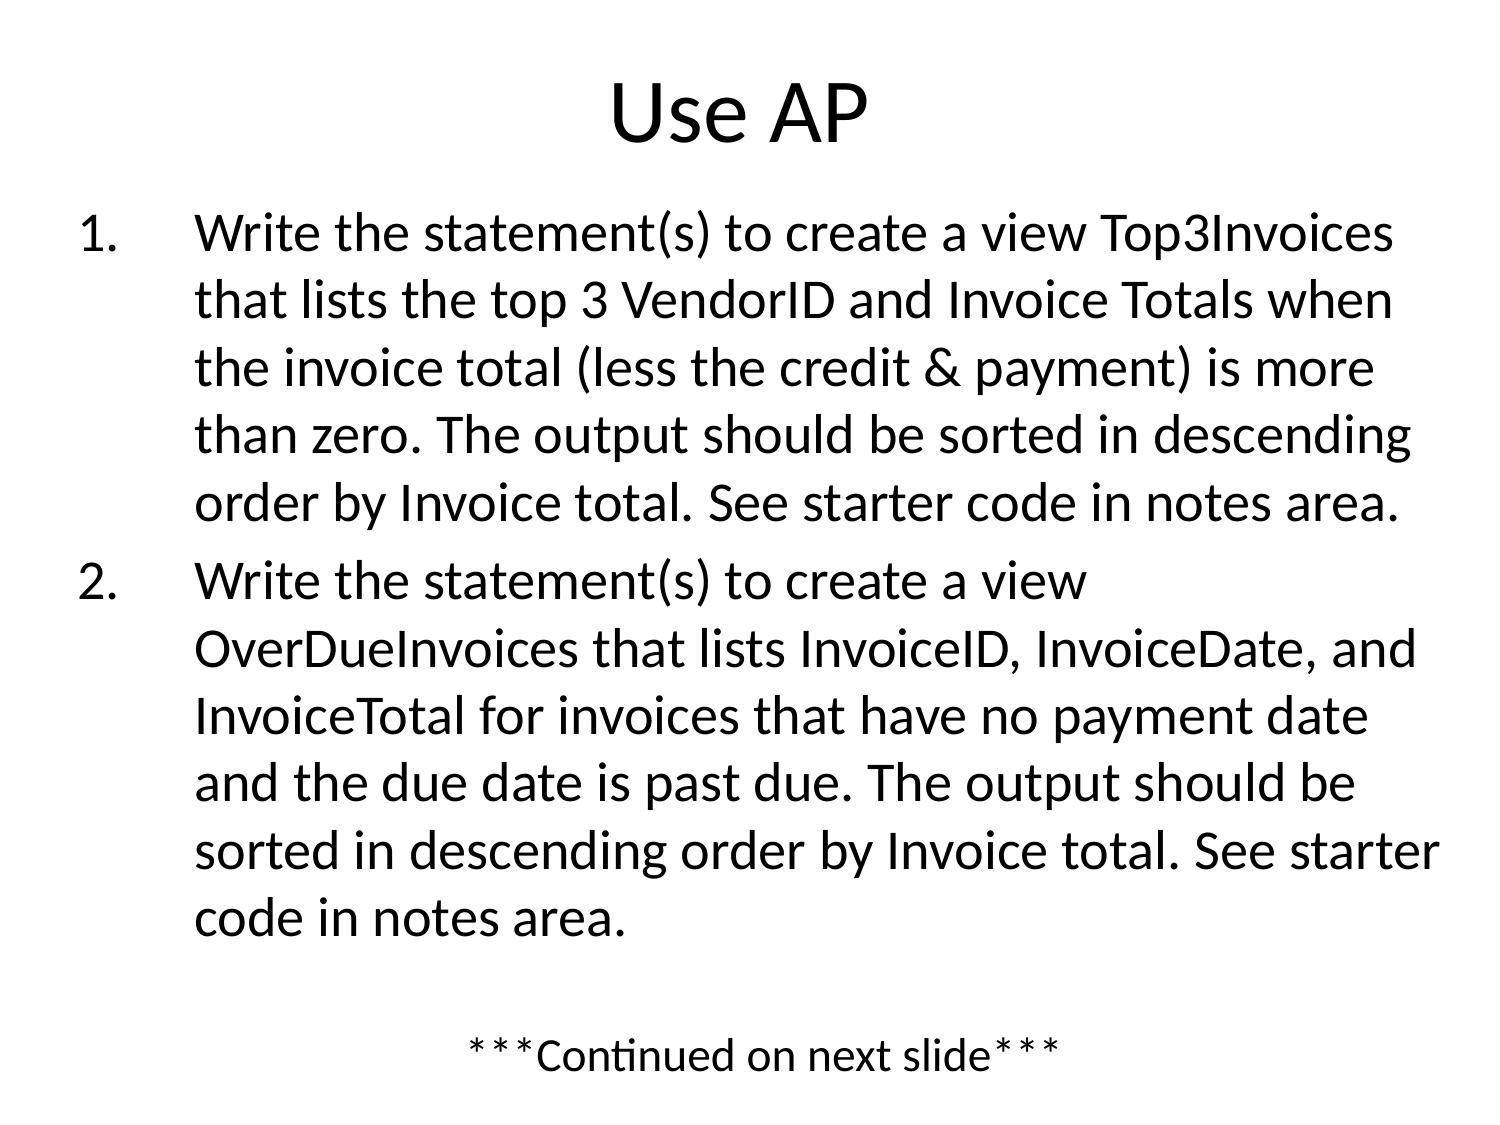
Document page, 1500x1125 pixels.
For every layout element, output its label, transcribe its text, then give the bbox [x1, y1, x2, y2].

list Write the statement(s) to create a view Top3Invoices that lists the top 3 VendorID and Invoice Totals when the invoice total (less the credit & payment) is more than zero. The output should be sorted in descending order by Invoice total. See starter code in notes area. Write the statement(s) to create a view OverDueInvoices that lists InvoiceID, InvoiceDate, and InvoiceTotal for invoices that have no payment date and the due date is past due. The output should be sorted in descending order by Invoice total. See starter code in notes area. ***Continued on next slide*** [62, 187, 1467, 1100]
title Use AP [37, 12, 1463, 200]
